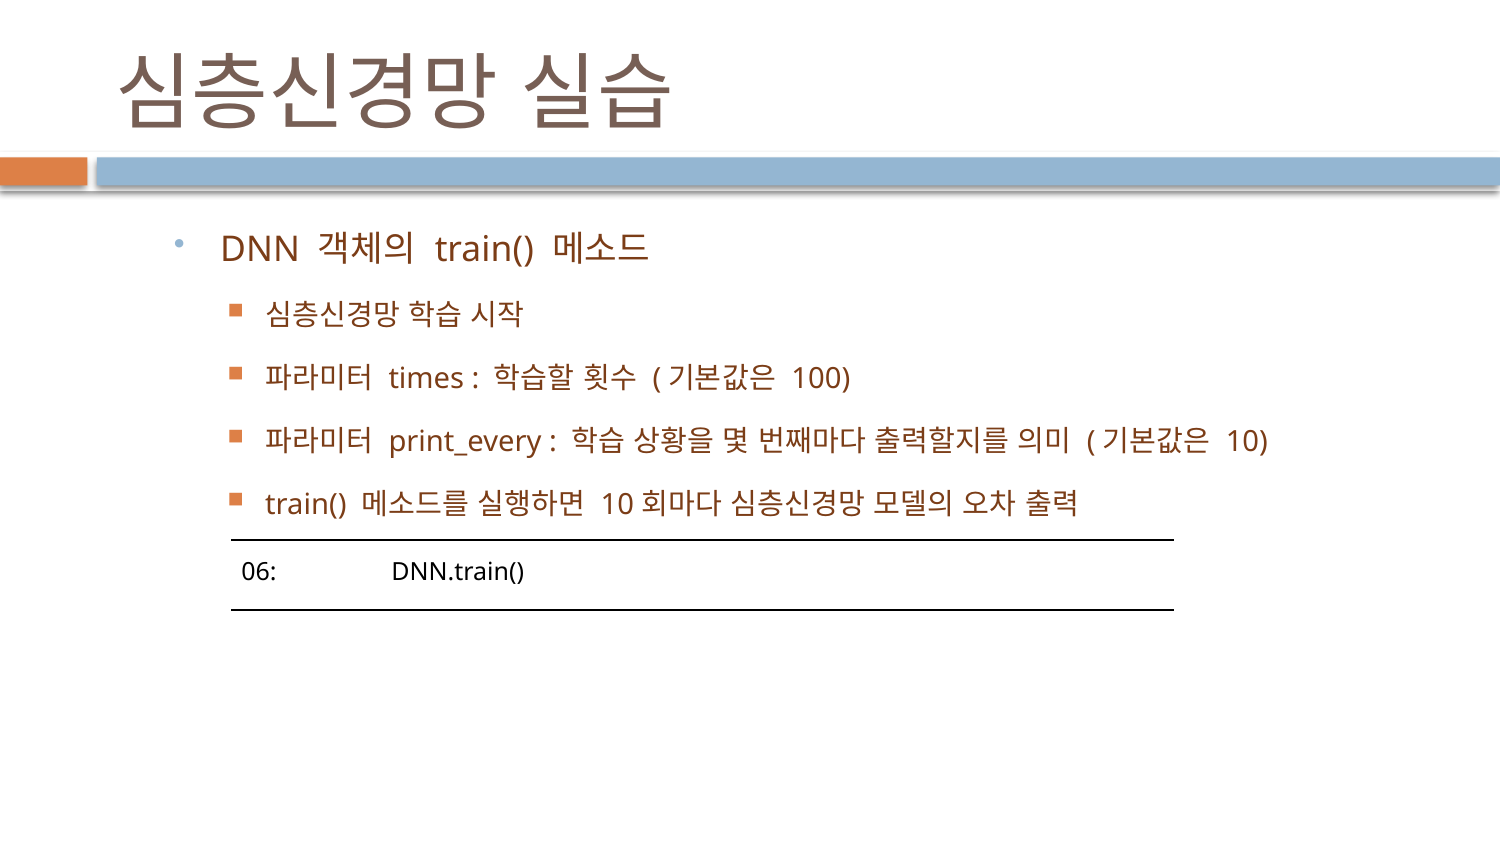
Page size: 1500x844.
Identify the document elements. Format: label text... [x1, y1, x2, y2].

table_header 06: DNN.train() [231, 541, 1174, 609]
title 심층신경망 실습 [100, 28, 1438, 150]
list DNN 객체의 train() 메소드 심층신경망 학습 시작 파라미터 times : 학습할 횟수 (기본값은 100) 파라미터 print_every : 학습 상황을 몇 번째마다 출력할지를 의미 (기본값은 10) train() 메소드를 실행하면 10회마다 심층신경망 모델의 오차 출력 [100, 196, 1500, 777]
